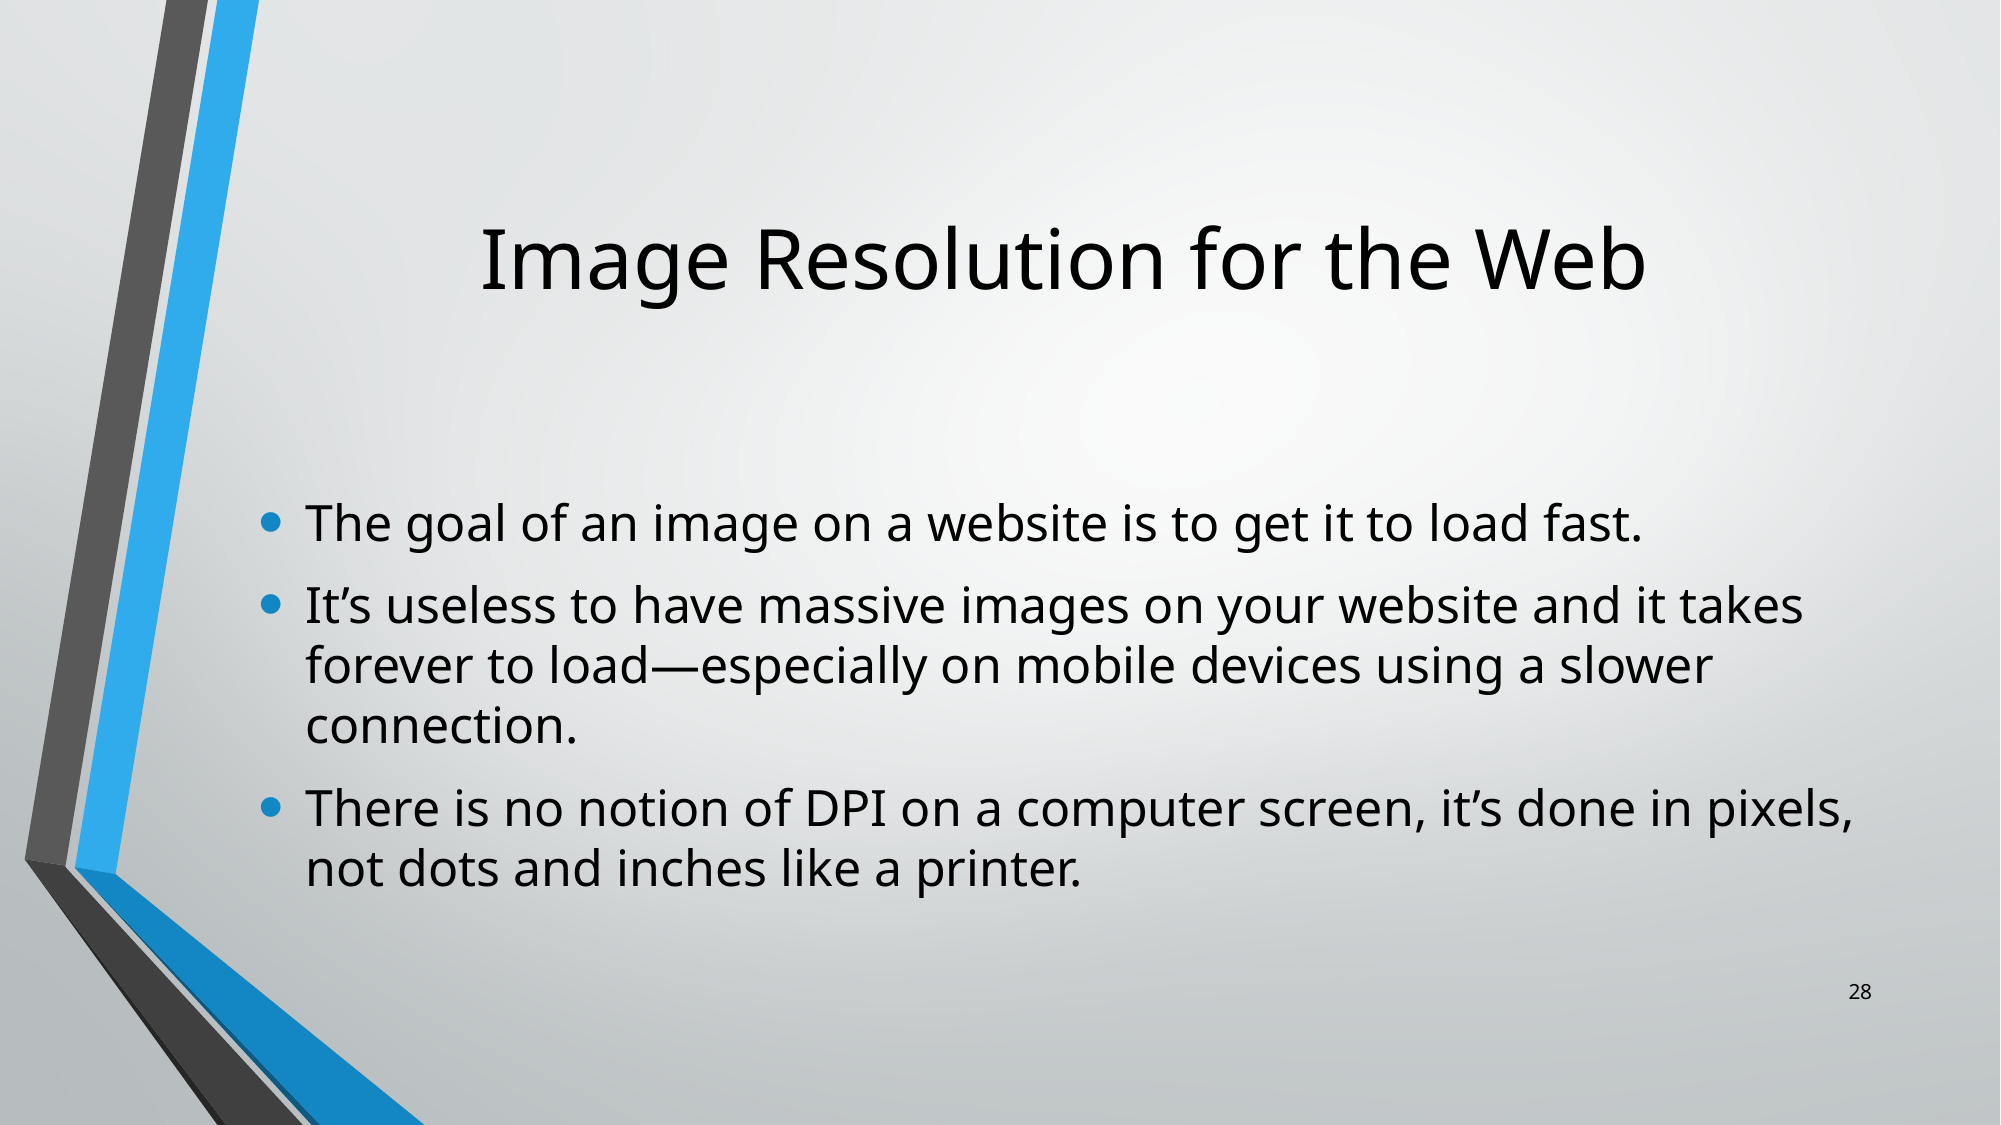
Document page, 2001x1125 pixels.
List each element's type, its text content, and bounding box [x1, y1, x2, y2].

title Image Resolution for the Web [243, 112, 1887, 400]
slide_number 28 [1796, 962, 1887, 1023]
list The goal of an image on a website is to get it to load fast. It’s useless to have massive images on your website and it takes forever to load—especially on mobile devices using a slower connection. There is no notion of DPI on a computer screen, it’s done in pixels, not dots and inches like a printer. [243, 437, 1887, 950]
